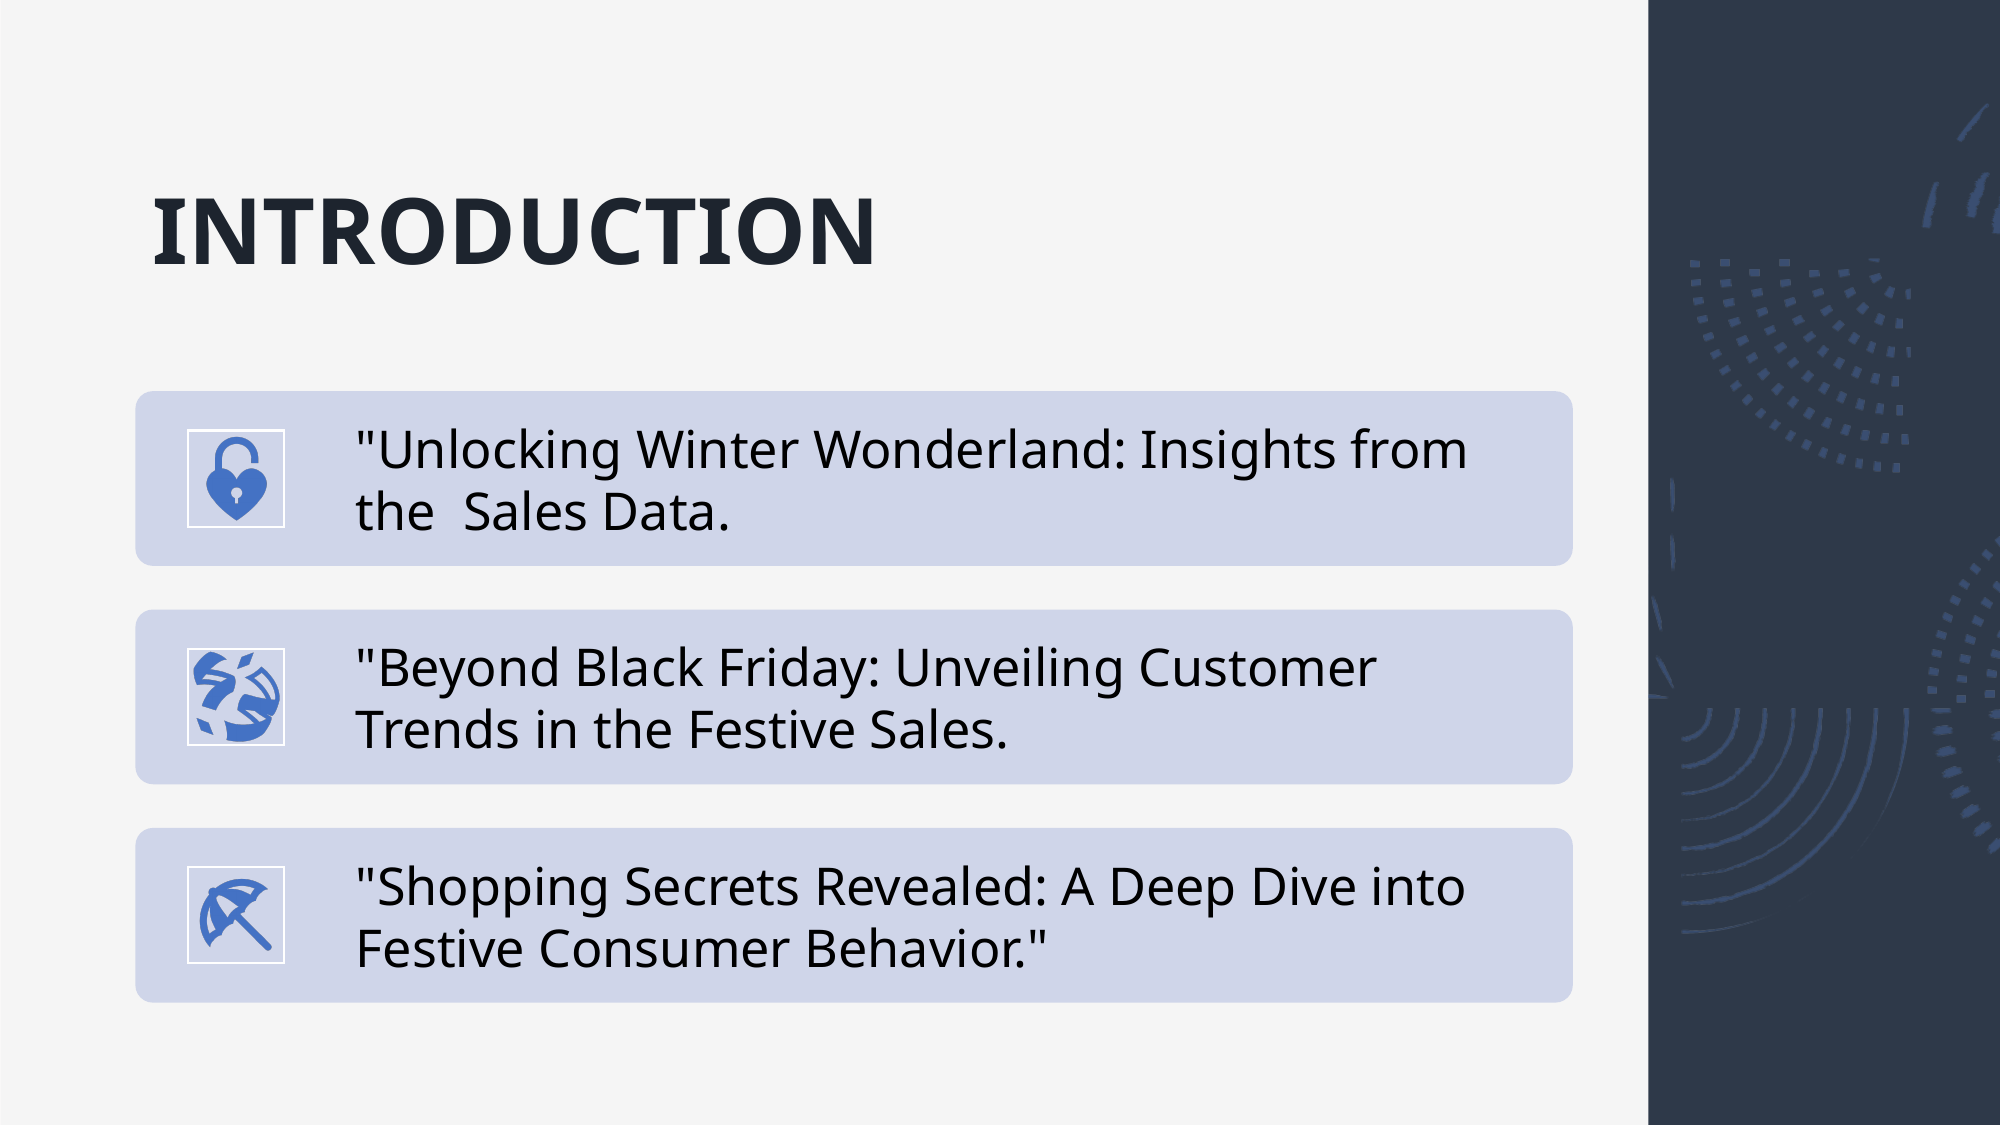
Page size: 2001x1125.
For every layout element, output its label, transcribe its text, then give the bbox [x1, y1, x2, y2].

text_box [0, 0, 1647, 1125]
title INTRODUCTION [137, 91, 1575, 365]
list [135, 391, 1573, 1003]
text_box [1647, 0, 2000, 1125]
